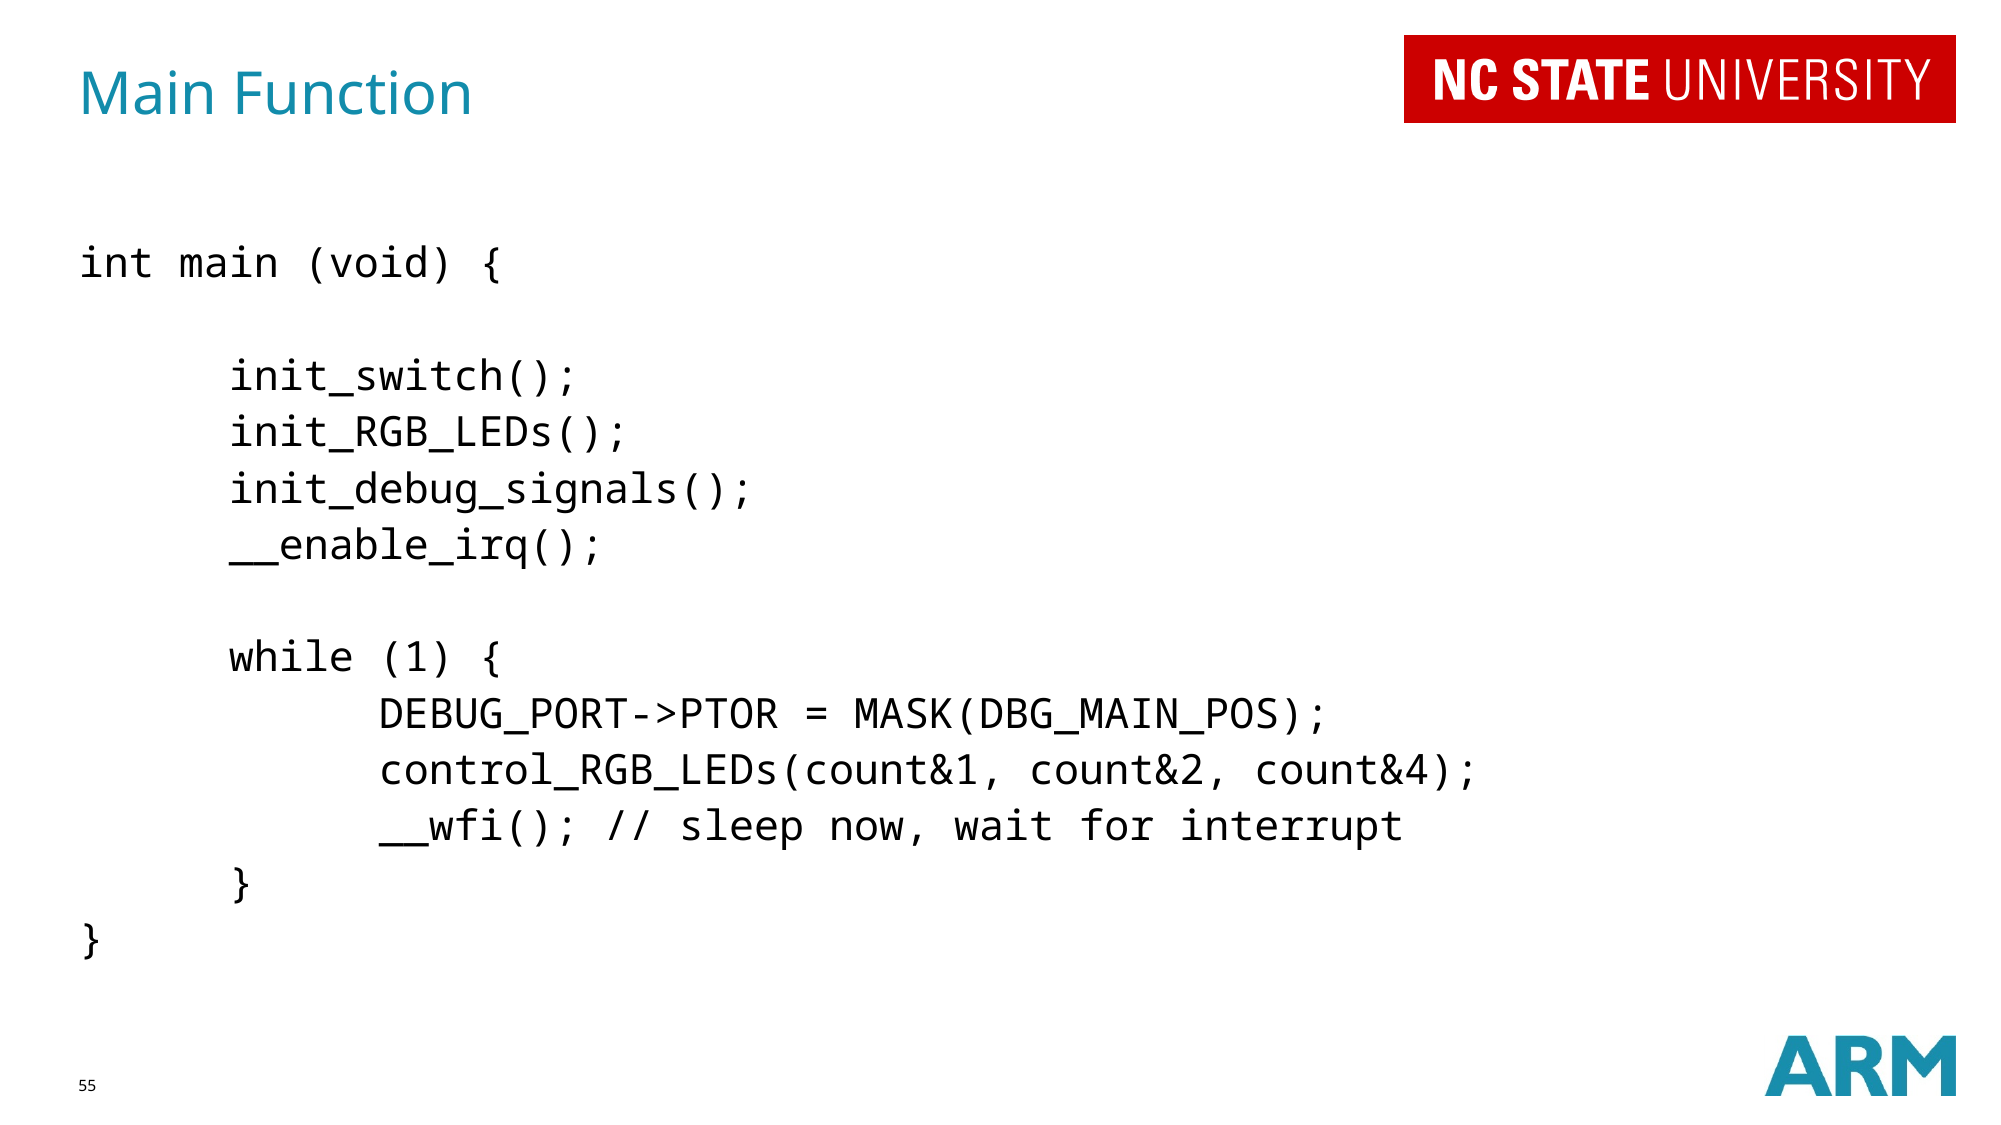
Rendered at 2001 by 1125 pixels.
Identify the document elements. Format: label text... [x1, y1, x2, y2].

picture [1404, 35, 1956, 123]
picture [1764, 1035, 1956, 1096]
title Main Function [78, 55, 1910, 150]
list int main (void) { init_switch(); init_RGB_LEDs(); init_debug_signals(); __enable_irq(); while (1) { DEBUG_PORT->PTOR = MASK(DBG_MAIN_POS); control_RGB_LEDs(count&1, count&2, count&4); __wfi(); // sleep now, wait for interrupt } } [78, 236, 1910, 1004]
